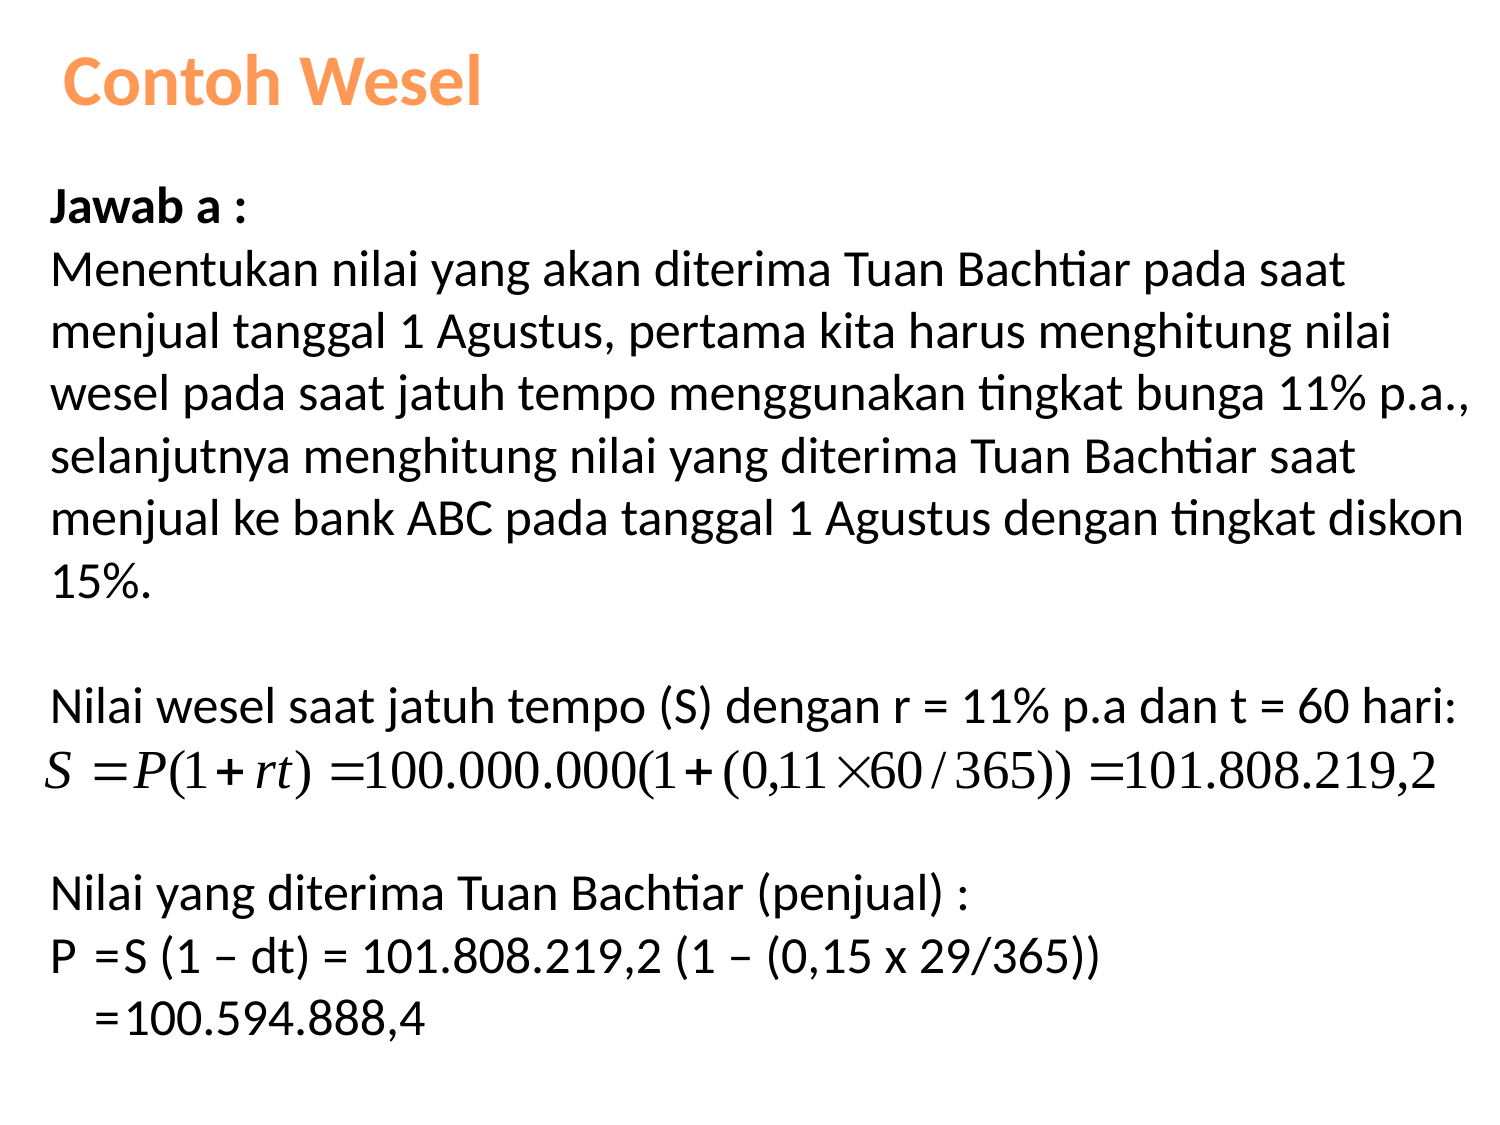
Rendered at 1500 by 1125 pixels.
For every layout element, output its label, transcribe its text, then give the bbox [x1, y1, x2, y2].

text_box Contoh Wesel [48, 25, 499, 128]
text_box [34, 737, 1446, 812]
text_box Jawab a : Menentukan nilai yang akan diterima Tuan Bachtiar pada saat menjual tanggal 1 Agustus, pertama kita harus menghitung nilai wesel pada saat jatuh tempo menggunakan tingkat bunga 11% p.a., selanjutnya menghitung nilai yang diterima Tuan Bachtiar saat menjual ke bank ABC pada tanggal 1 Agustus dengan tingkat diskon 15%. Nilai wesel saat jatuh tempo (S) dengan r = 11% p.a dan t = 60 hari: Nilai yang diterima Tuan Bachtiar (penjual) : P = S (1 – dt) = 101.808.219,2 (1 – (0,15 x 29/365)) = 100.594.888,4 [35, 163, 1489, 1054]
